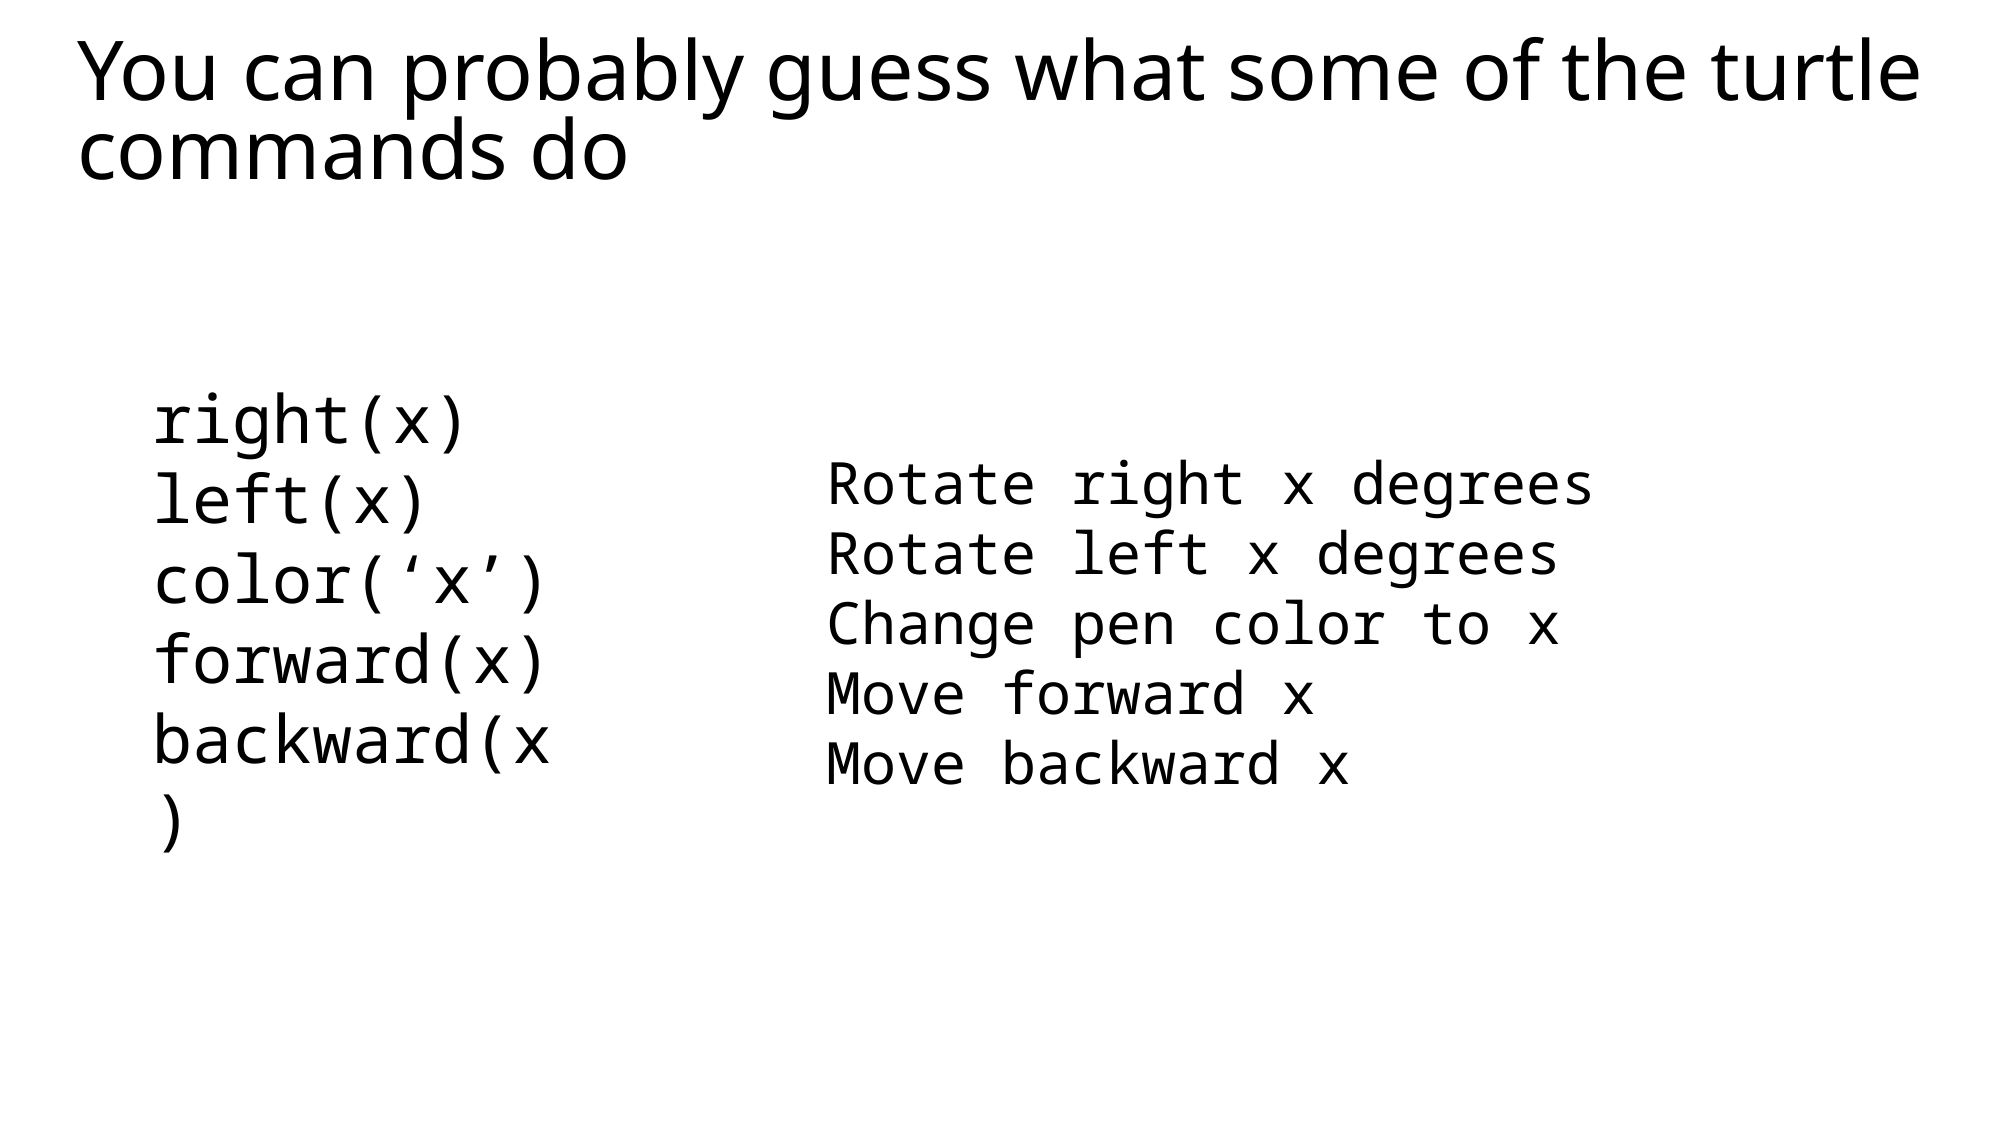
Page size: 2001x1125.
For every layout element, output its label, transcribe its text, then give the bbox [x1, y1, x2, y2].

text_box Rotate right x degrees Rotate left x degrees Change pen color to x Move forward x Move backward x [811, 438, 1627, 874]
title You can probably guess what some of the turtle commands do [62, 29, 1953, 205]
list right(x) left(x) color(‘x’) forward(x) backward(x) [137, 330, 600, 983]
